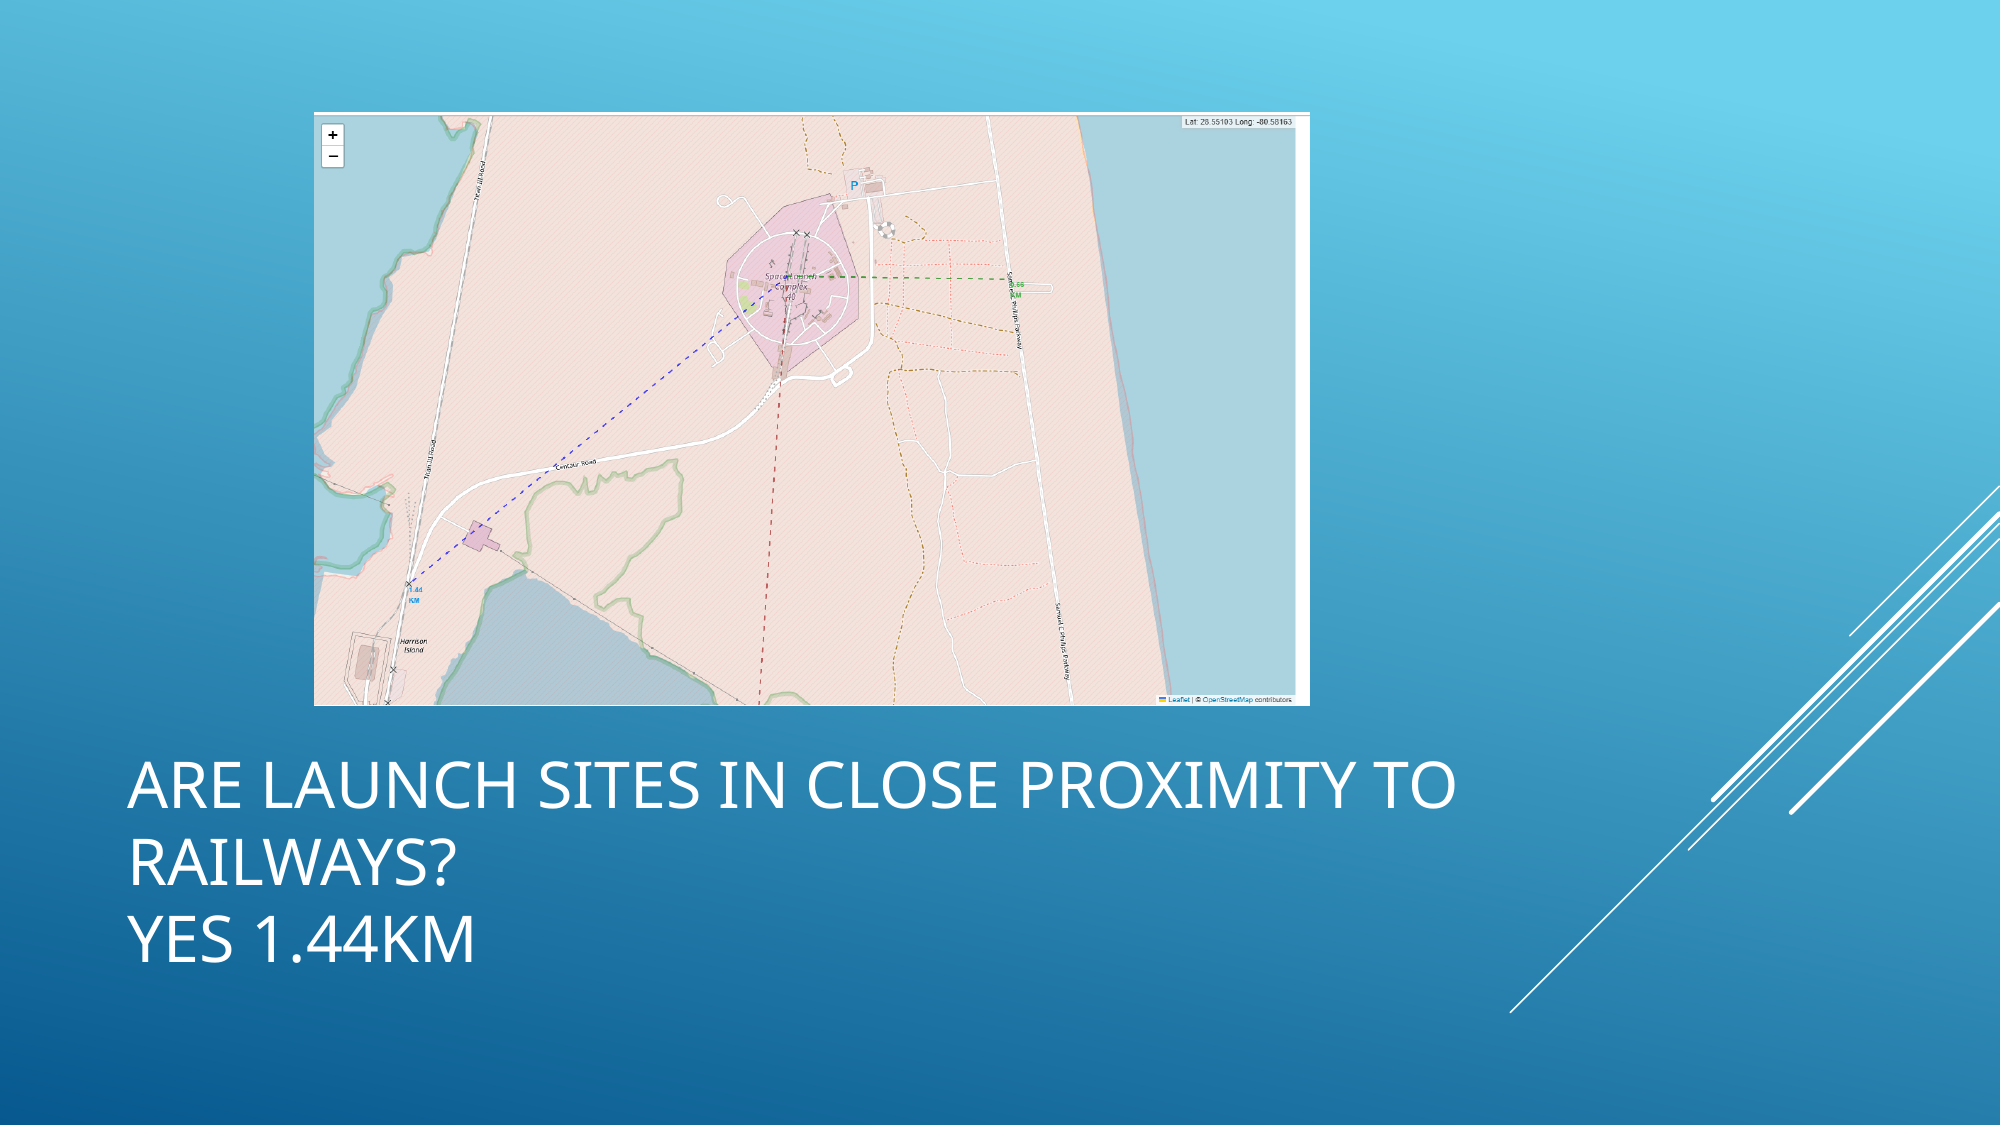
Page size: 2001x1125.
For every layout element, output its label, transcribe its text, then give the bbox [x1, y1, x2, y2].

title Are launch sites in close proximity to railways? Yes 1.44km [112, 736, 1513, 984]
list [314, 112, 1310, 706]
